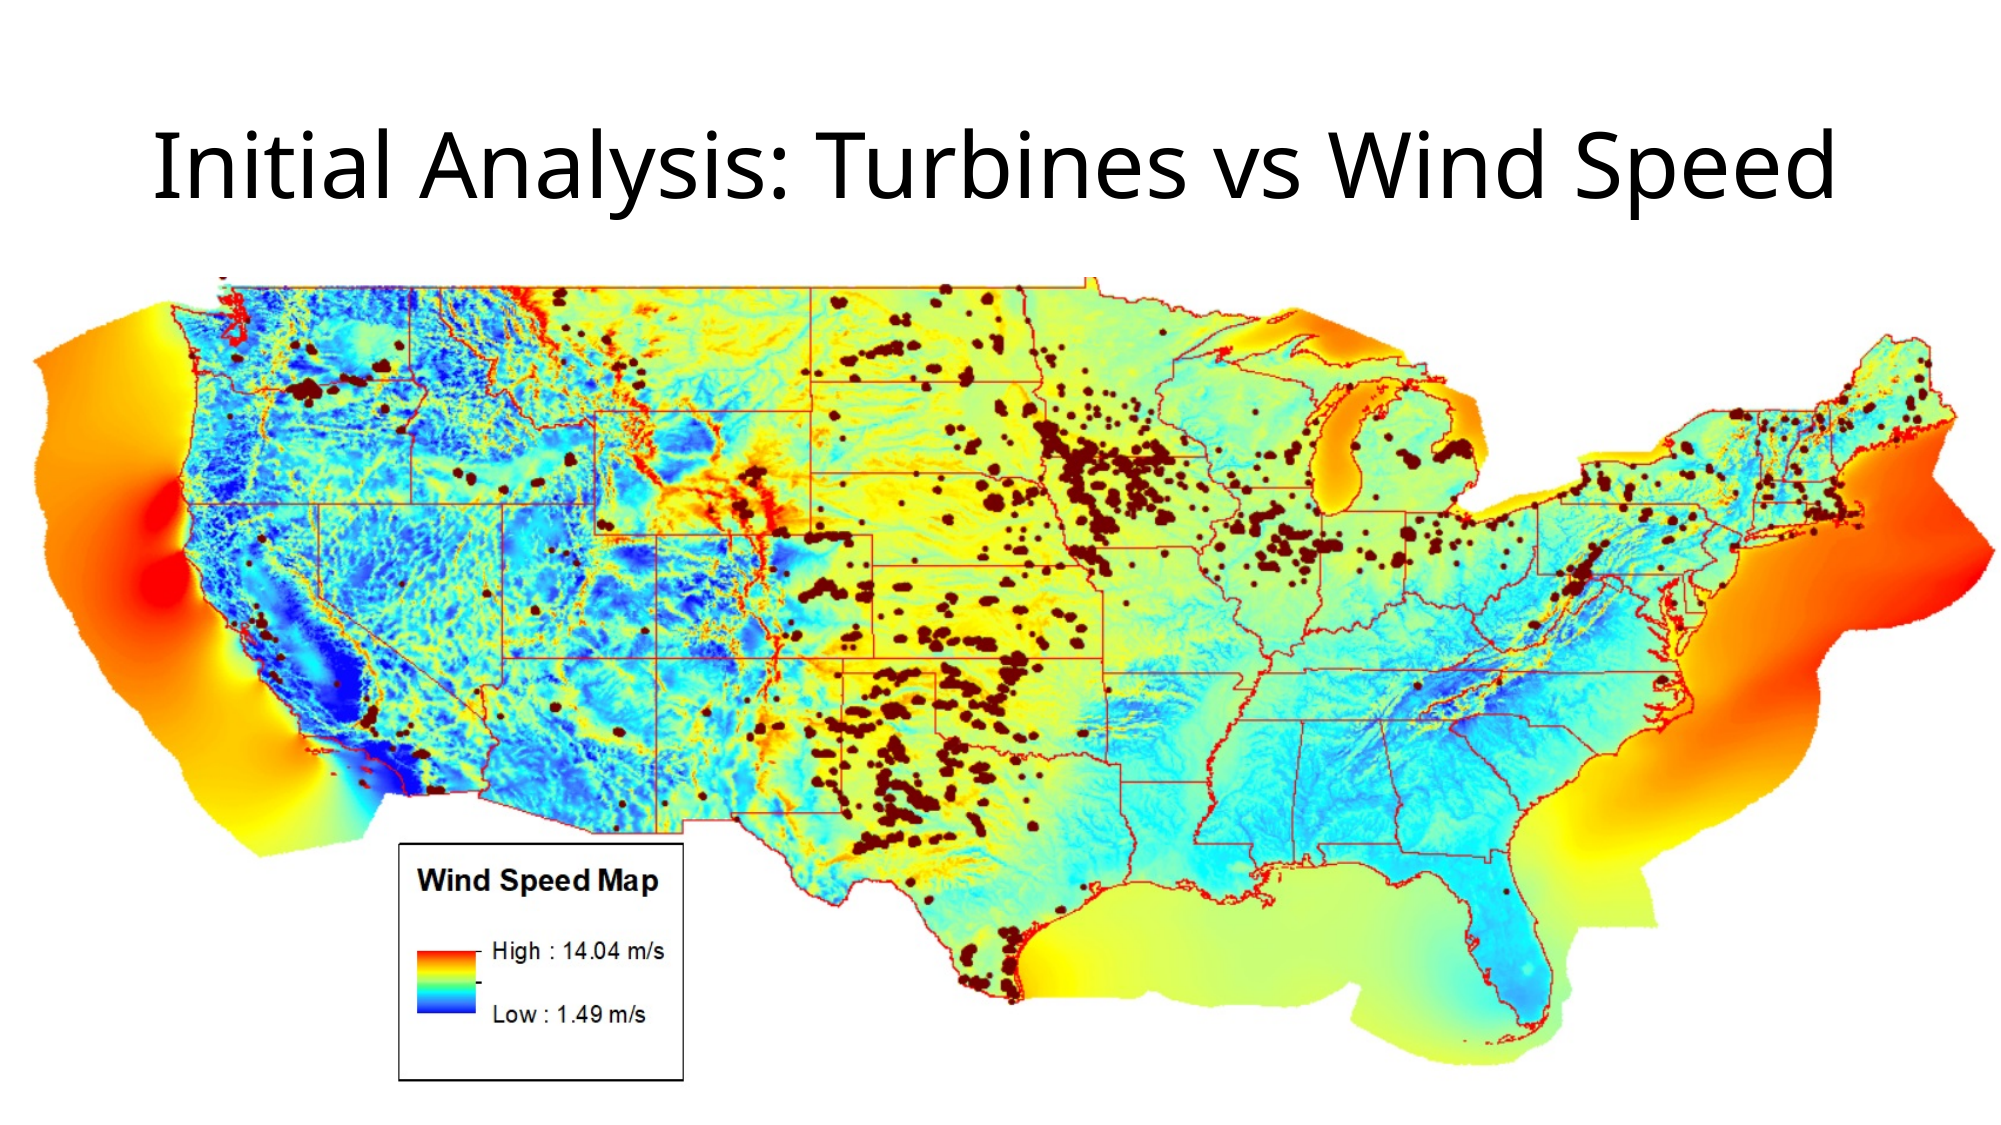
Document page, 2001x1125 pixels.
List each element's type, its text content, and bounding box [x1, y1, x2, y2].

picture [0, 277, 2000, 1098]
title Initial Analysis: Turbines vs Wind Speed [137, 59, 1863, 277]
